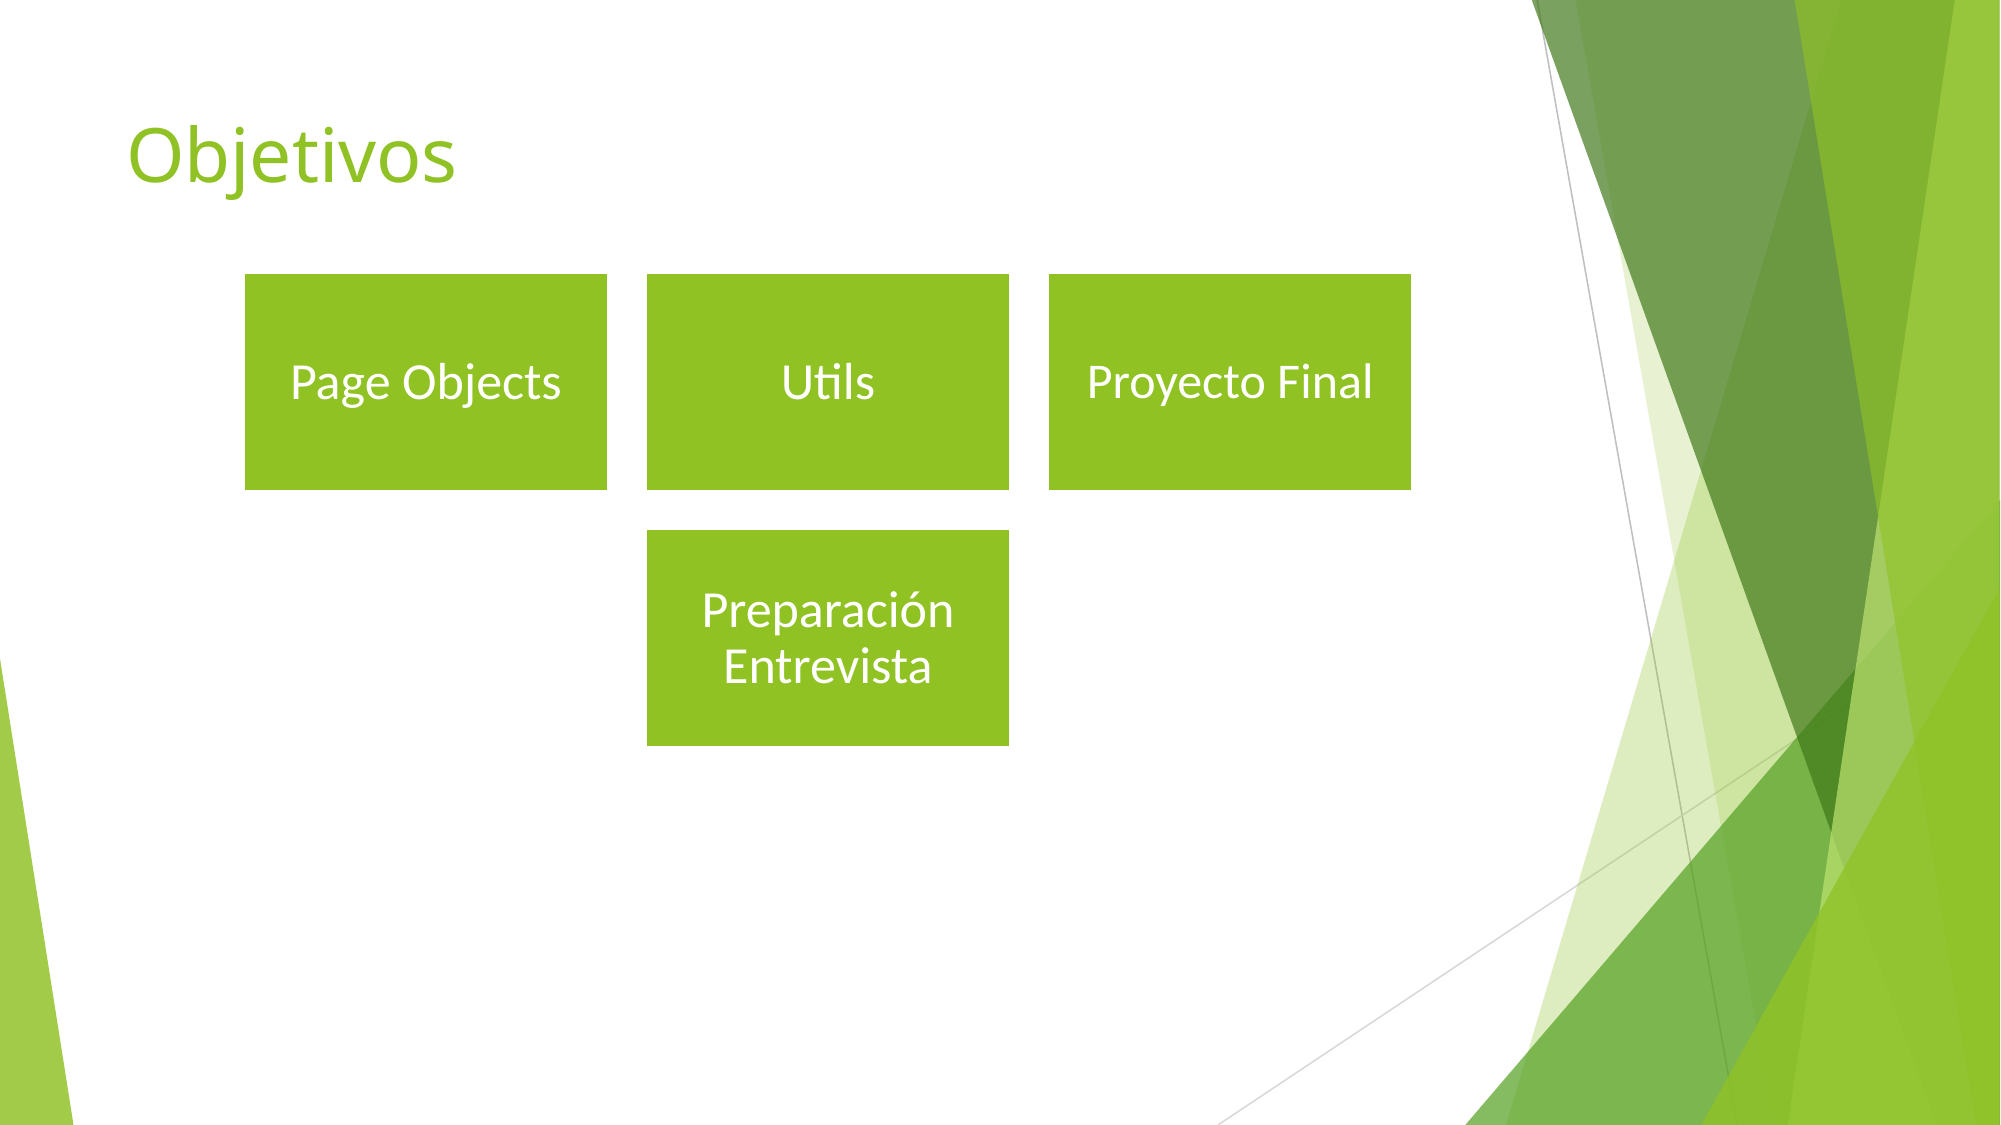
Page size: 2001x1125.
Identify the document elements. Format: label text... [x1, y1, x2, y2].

title Objetivos [111, 99, 1522, 317]
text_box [242, 272, 1414, 749]
